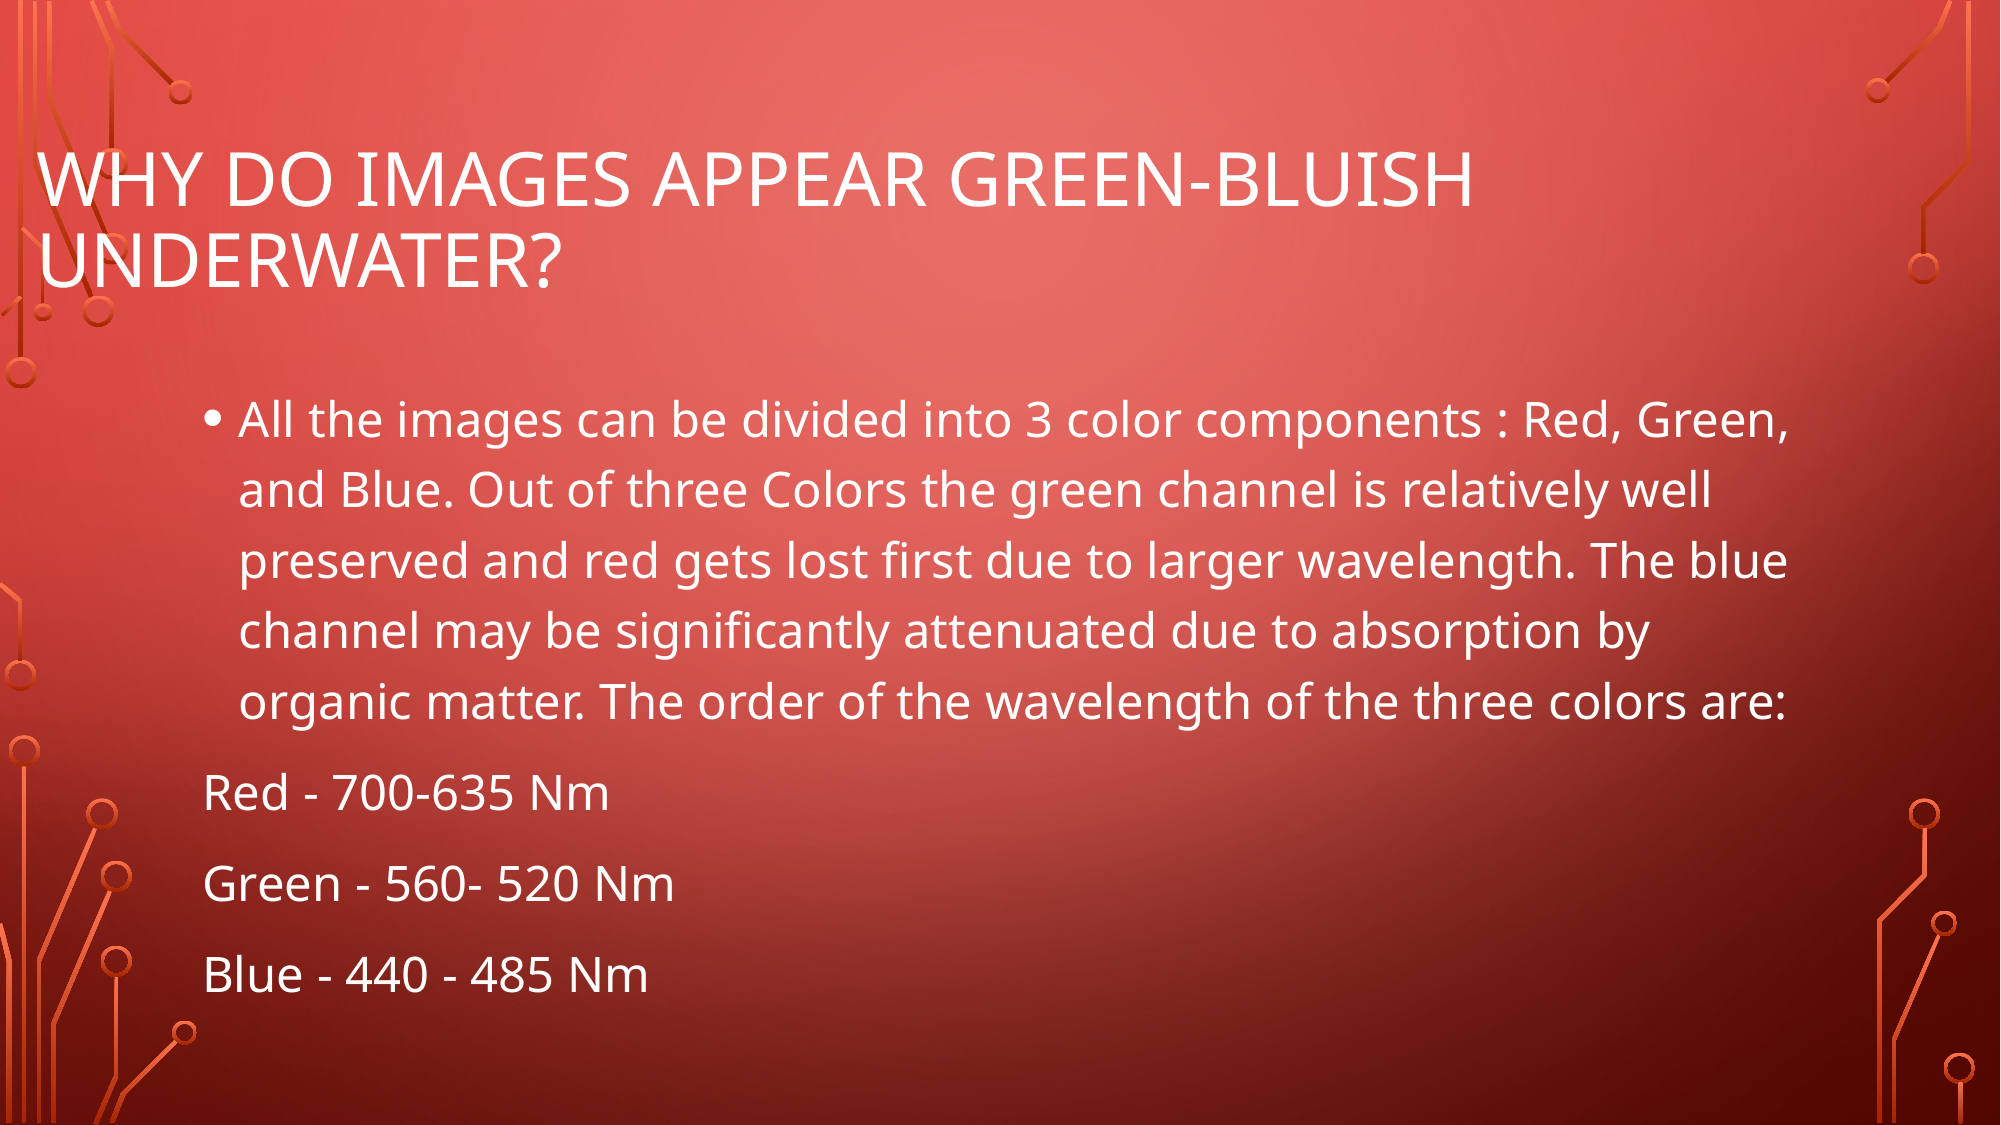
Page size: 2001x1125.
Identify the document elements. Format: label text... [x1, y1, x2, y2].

list All the images can be divided into 3 color components : Red, Green, and Blue. Out of three Colors the green channel is relatively well preserved and red gets lost first due to larger wavelength. The blue channel may be significantly attenuated due to absorption by organic matter. The order of the wavelength of the three colors are: Red - 700-635 Nm Green - 560- 520 Nm Blue - 440 - 485 Nm [187, 369, 1813, 1068]
title Why do images appear green-bluish underwater? [21, 101, 1813, 344]
